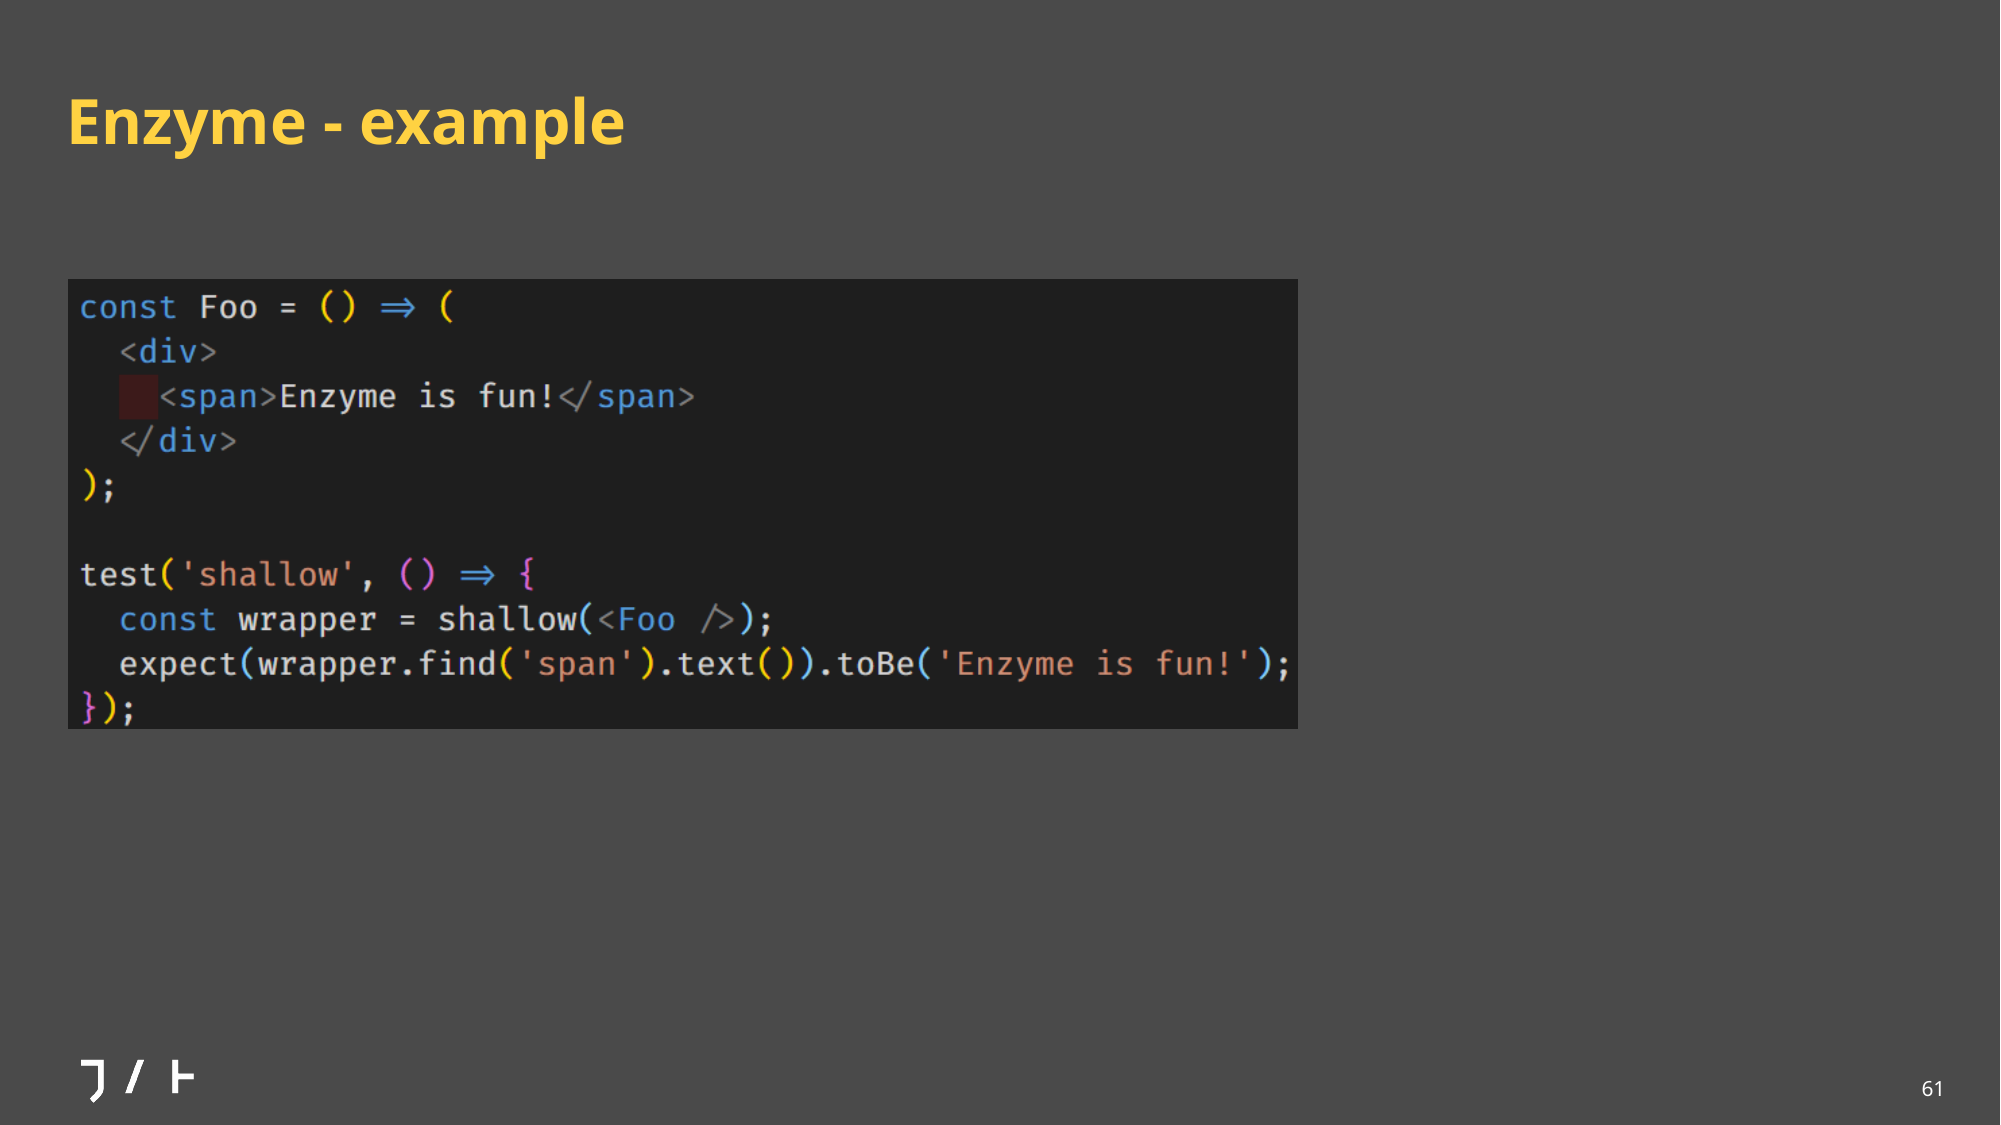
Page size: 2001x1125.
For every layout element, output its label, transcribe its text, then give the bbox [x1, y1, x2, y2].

picture [68, 279, 1298, 729]
picture [66, 1041, 205, 1115]
slide_number 61 [1903, 1070, 1963, 1110]
title Enzyme - example [66, 55, 1904, 157]
